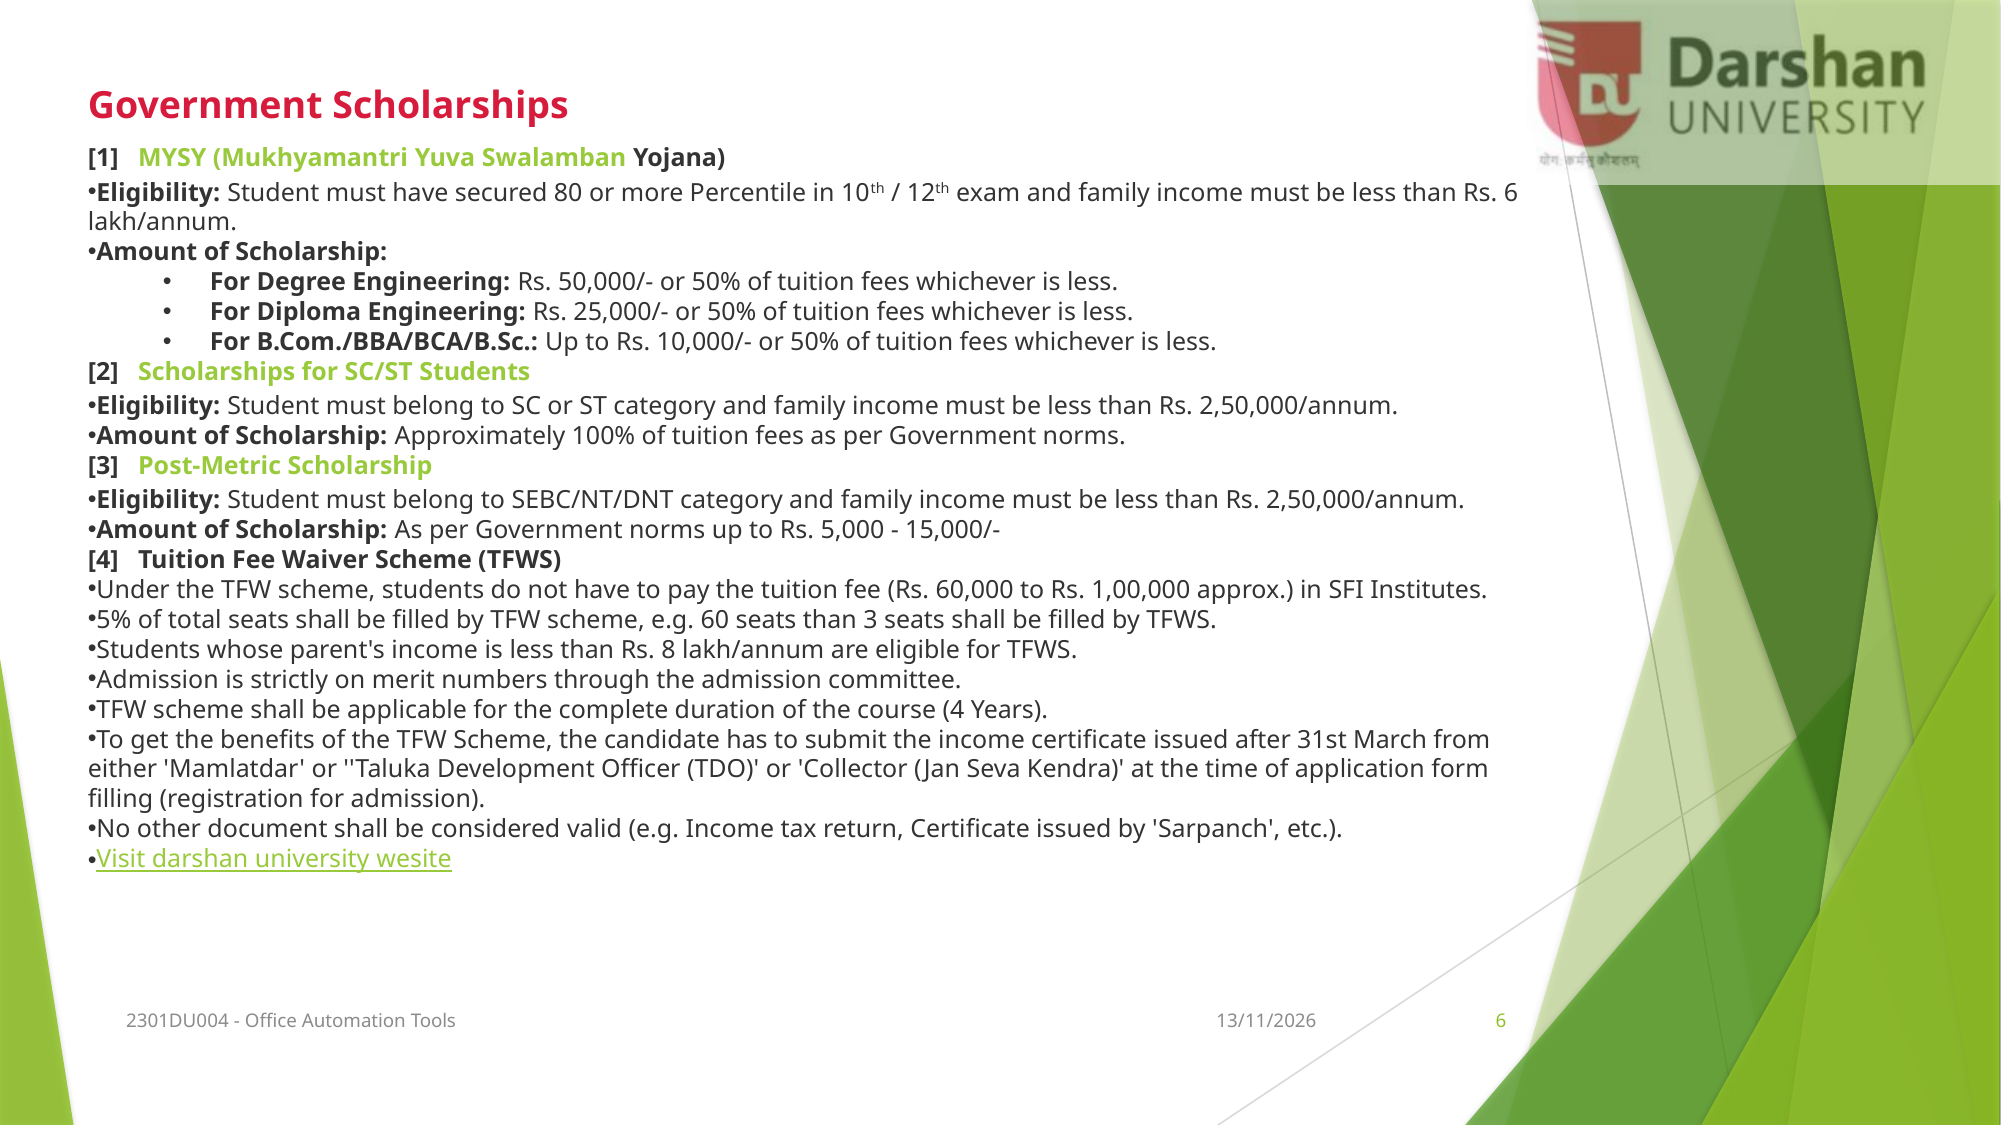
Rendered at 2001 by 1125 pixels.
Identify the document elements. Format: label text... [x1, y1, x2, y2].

footer 2301DU004 - Office Automation Tools [111, 991, 1145, 1051]
text_box Government Scholarships [73, 73, 1074, 134]
slide_number 6 [1409, 991, 1522, 1051]
text_box [1] MYSY (Mukhyamantri Yuva Swalamban Yojana) Eligibility: Student must have secured 80 or more Percentile in 10th / 12th exam and family income must be less than Rs. 6 lakh/annum. Amount of Scholarship: For Degree Engineering: Rs. 50,000/- or 50% of tuition fees whichever is less. For Diploma Engineering: Rs. 25,000/- or 50% of tuition fees whichever is less. For B.Com./BBA/BCA/B.Sc.: Up to Rs. 10,000/- or 50% of tuition fees whichever is less. [2] Scholarships for SC/ST Students Eligibility: Student must belong to SC or ST category and family income must be less than Rs. 2,50,000/annum. Amount of Scholarship: Approximately 100% of tuition fees as per Government norms. [3] Post-Metric Scholarship Eligibility: Student must belong to SEBC/NT/DNT category and family income must be less than Rs. 2,50,000/annum. Amount of Scholarship: As per Government norms up to Rs. 5,000 - 15,000/- [4] Tuition Fee Waiver Scheme (TFWS) Under the TFW scheme, students do not have to pay the tuition fee (Rs. 60,000 to Rs. 1,00,000 approx.) in SFI Institutes. 5% of total seats shall be filled by TFW scheme, e.g. 60 seats than 3 seats shall be filled by TFWS. Students whose parent's income is less than Rs. 8 lakh/annum are eligible for TFWS. Admission is strictly on merit numbers through the admission committee. TFW scheme shall be applicable for the complete duration of the course (4 Years). To get the benefits of the TFW Scheme, the candidate has to submit the income certificate issued after 31st March from either 'Mamlatdar' or ''Taluka Development Officer (TDO)' or 'Collector (Jan Seva Kendra)' at the time of application form filling (registration for admission). No other document shall be considered valid (e.g. Income tax return, Certificate issued by 'Sarpanch', etc.). Visit darshan university wesite [73, 134, 1544, 885]
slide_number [1181, 991, 1332, 1051]
